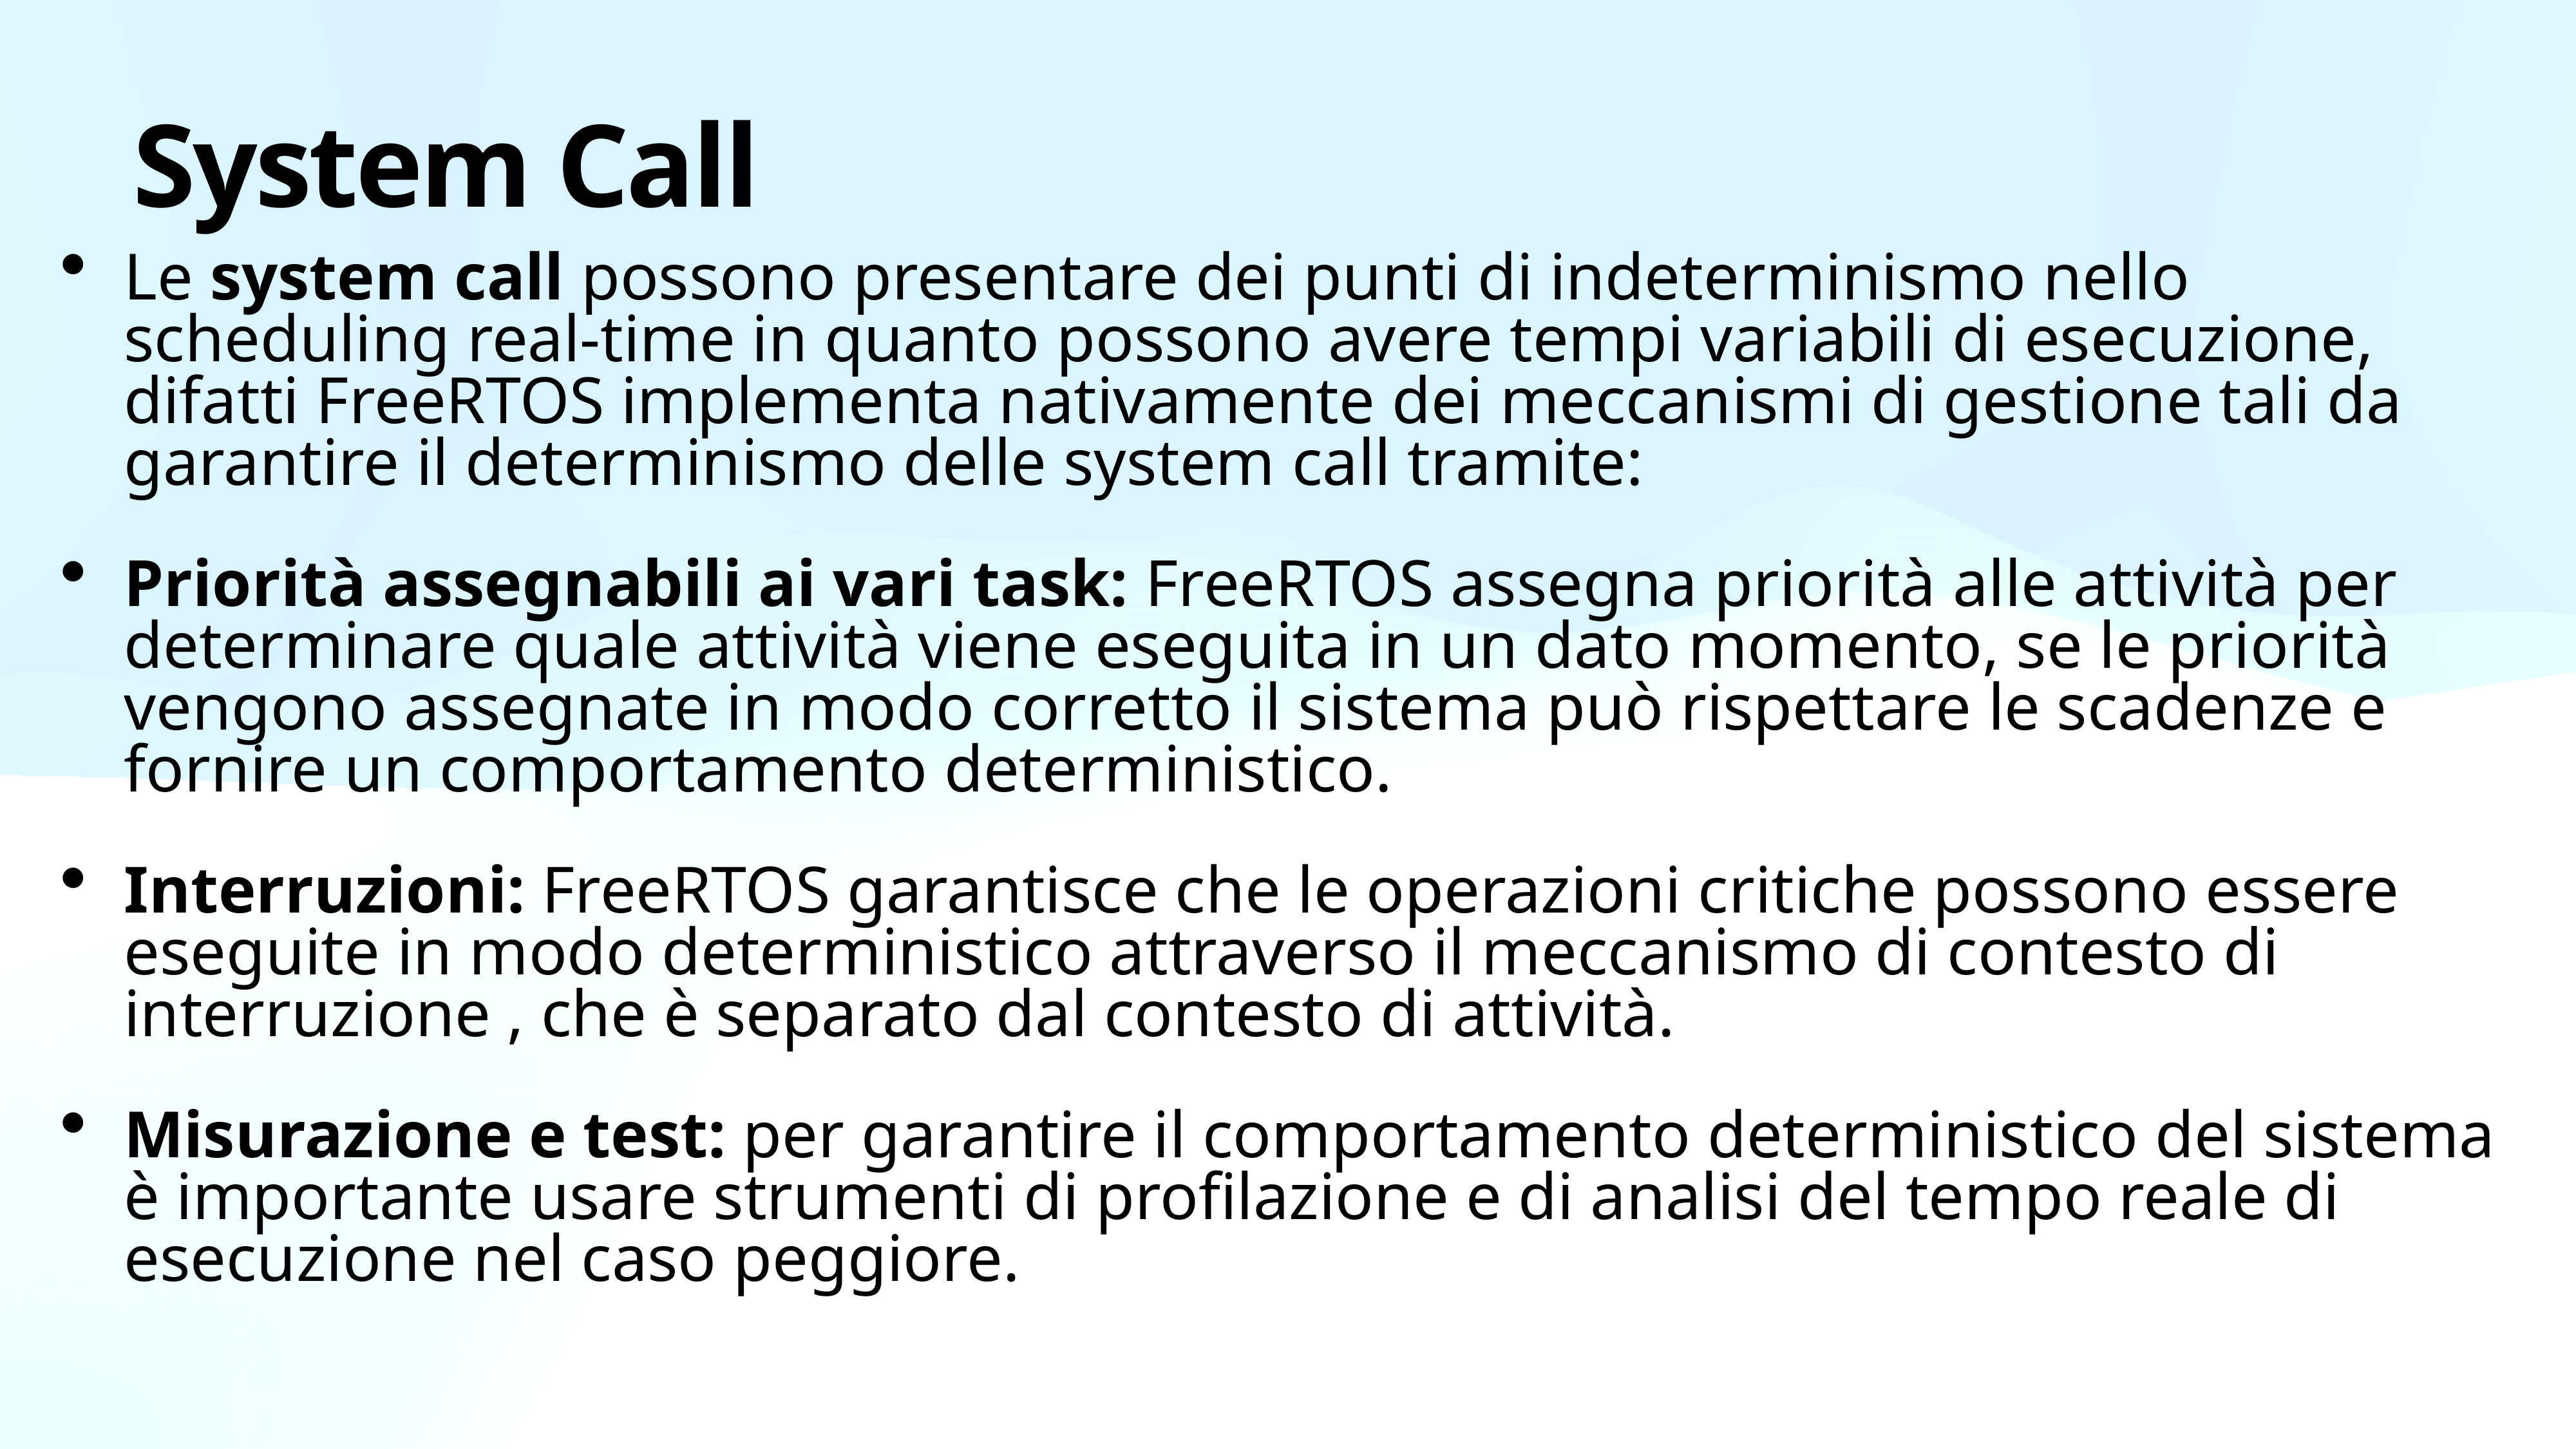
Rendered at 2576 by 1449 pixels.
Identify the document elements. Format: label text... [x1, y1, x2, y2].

picture [0, 0, 2576, 1449]
title System Call [127, 113, 2449, 244]
list Le system call possono presentare dei punti di indeterminismo nello scheduling real-time in quanto possono avere tempi variabili di esecuzione, difatti FreeRTOS implementa nativamente dei meccanismi di gestione tali da garantire il determinismo delle system call tramite: Priorità assegnabili ai vari task: FreeRTOS assegna priorità alle attività per determinare quale attività viene eseguita in un dato momento, se le priorità vengono assegnate in modo corretto il sistema può rispettare le scadenze e fornire un comportamento deterministico. Interruzioni: FreeRTOS garantisce che le operazioni critiche possono essere eseguite in modo deterministico attraverso il meccanismo di contesto di interruzione , che è separato dal contesto di attività. Misurazione e test: per garantire il comportamento deterministico del sistema è importante usare strumenti di profilazione e di analisi del tempo reale di esecuzione nel caso peggiore. [54, 244, 2522, 1324]
